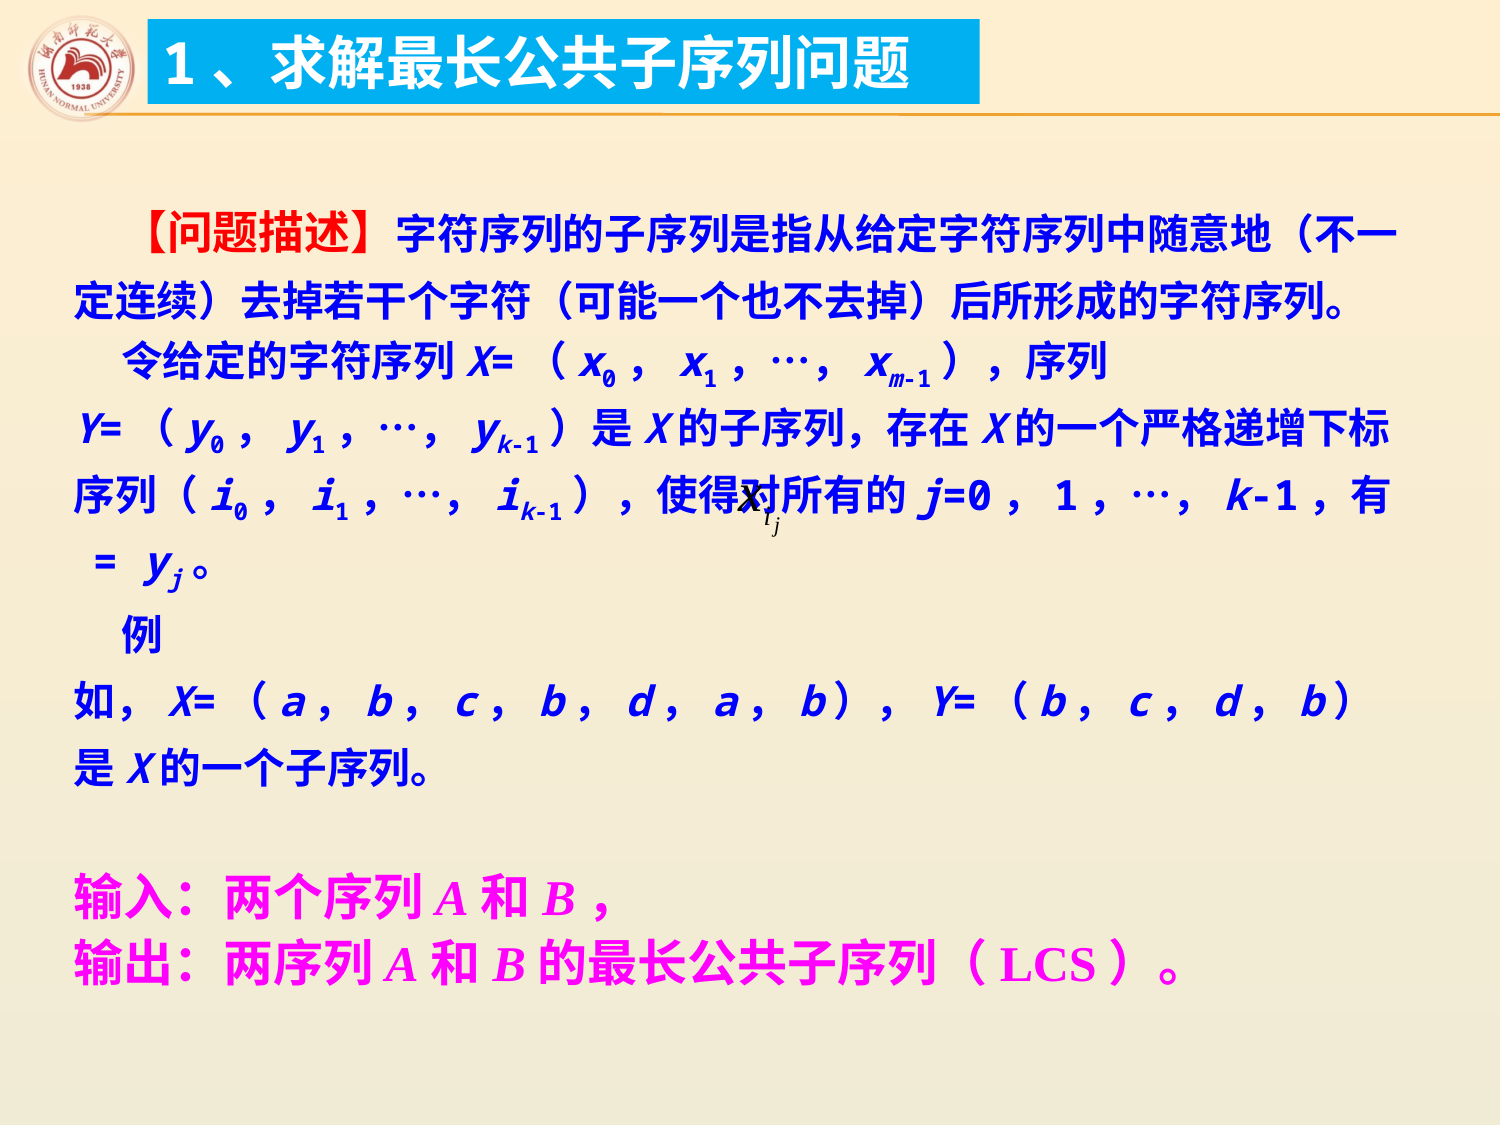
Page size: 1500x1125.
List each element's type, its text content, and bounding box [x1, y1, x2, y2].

text_box 【问题描述】字符序列的子序列是指从给定字符序列中随意地（不一定连续）去掉若干个字符（可能一个也不去掉）后所形成的字符序列。 令给定的字符序列X=（x0，x1，…，xm-1），序列Y=（y0，y1，…，yk-1）是X的子序列，存在X的一个严格递增下标序列（i0，i1，…，ik-1），使得对所有的j=0，1，…，k-1，有 = yj。 例如，X=（a，b，c，b，d，a，b），Y=（b，c，d，b）是X的一个子序列。 输入：两个序列A和B， 输出：两序列A和B的最长公共子序列（LCS）。 [58, 545, 1430, 1000]
text_box 1、求解最长公共子序列问题 [147, 19, 980, 104]
picture [41, 38, 124, 102]
text_box 【问题描述】字符序列的子序列是指从给定字符序列中随意地（不一定连续）去掉若干个字符（可能一个也不去掉）后所形成的字符序列。 令给定的字符序列X=（x0，x1，…，xm-1），序列Y=（y0，y1，…，yk-1）是X的子序列，存在X的一个严格递增下标序列（i0，i1，…，ik-1），使得对所有的j=0，1，…，k-1，有 = yj。 例如，X=（a，b，c，b，d，a，b），Y=（b，c，d，b）是X的一个子序列。 输入：两个序列A和B， 输出：两序列A和B的最长公共子序列（LCS）。 [58, 184, 1430, 544]
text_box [114, 112, 127, 116]
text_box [726, 455, 797, 552]
